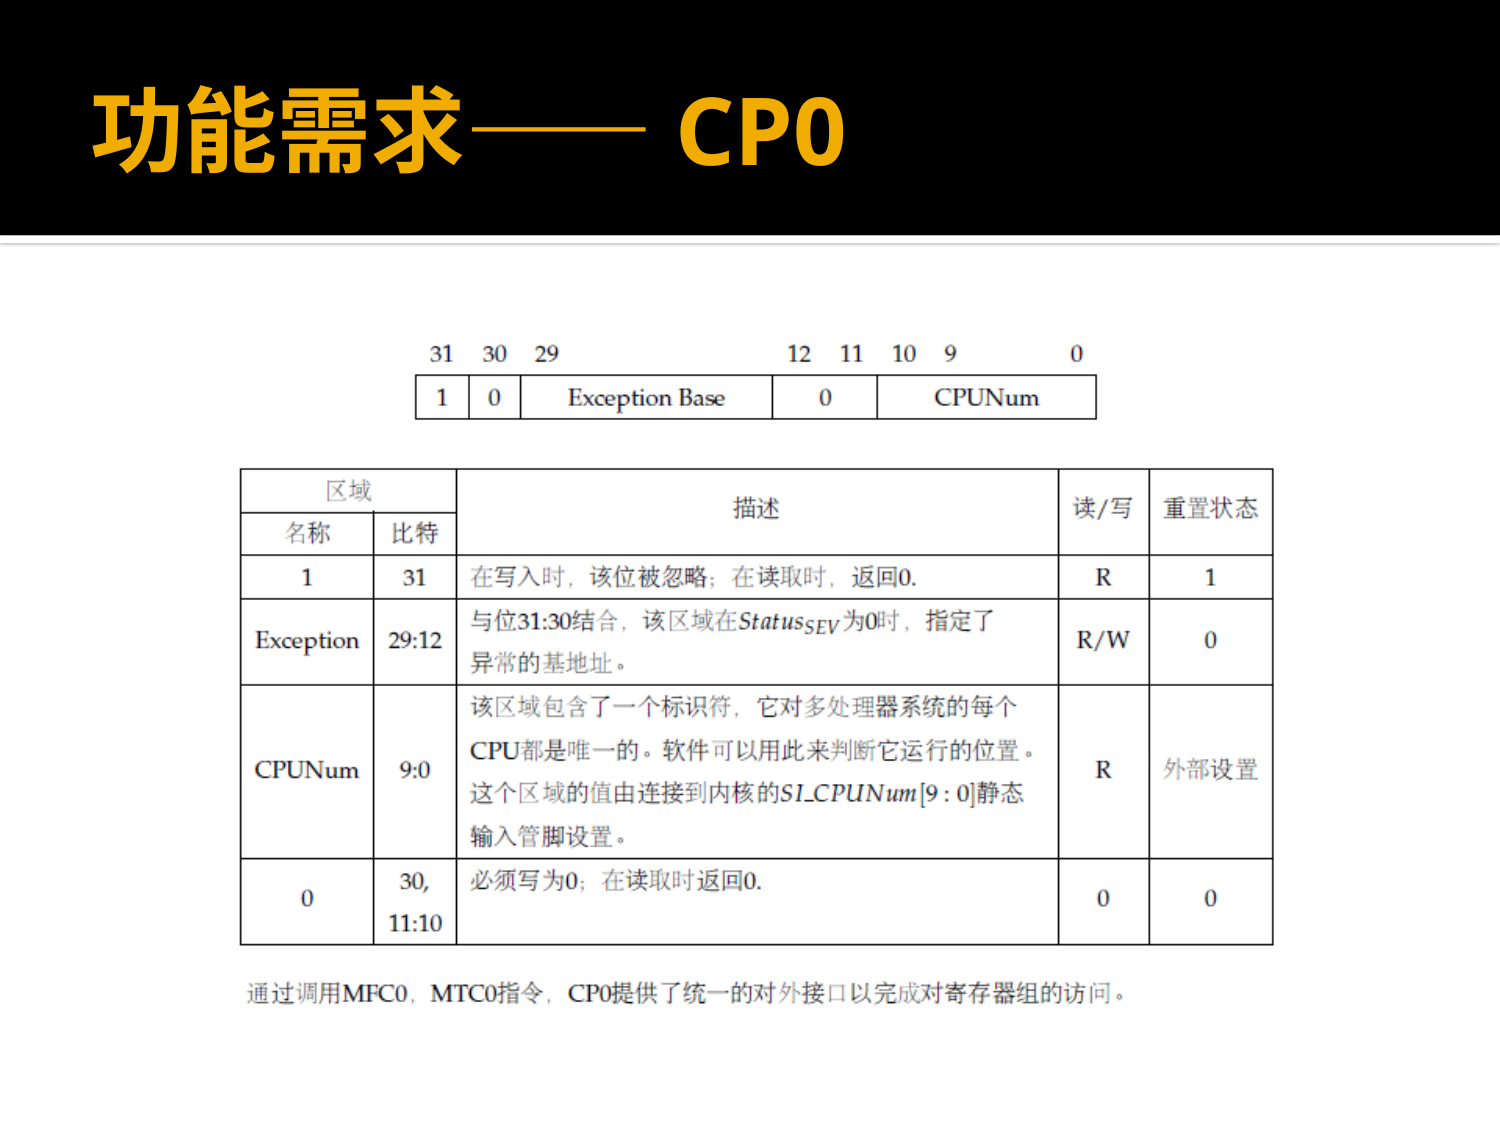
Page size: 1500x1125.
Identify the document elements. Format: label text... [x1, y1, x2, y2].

title 功能需求——CP0 [75, 25, 1425, 231]
picture [187, 287, 1313, 1024]
